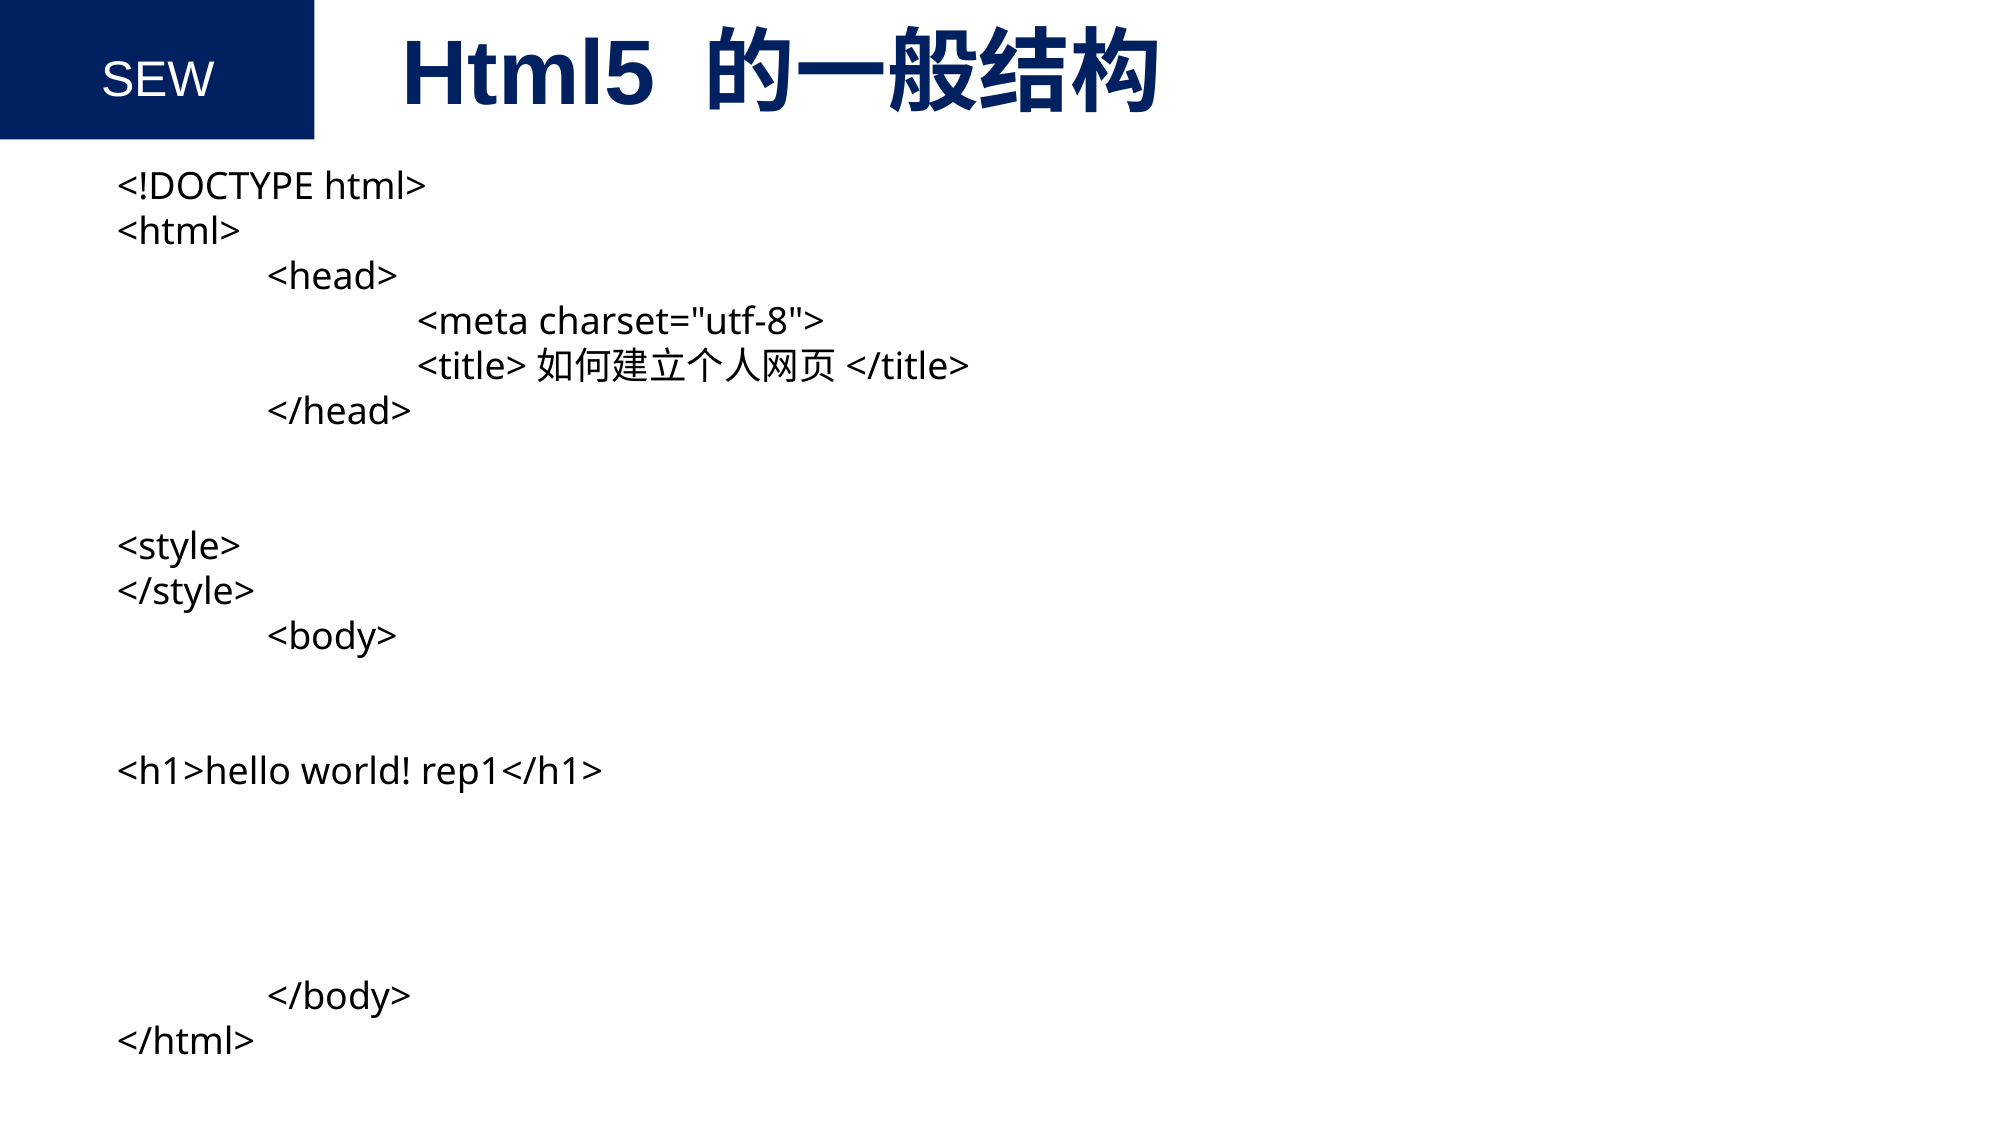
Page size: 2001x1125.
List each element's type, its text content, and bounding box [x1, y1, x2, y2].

text_box Html5 的一般结构 [386, 5, 1178, 131]
text_box [0, 0, 315, 141]
text_box SEW [86, 39, 230, 115]
text_box <!DOCTYPE html> <html> <head> <meta charset="utf-8"> <title>如何建立个人网页</title> </head> <style> </style> <body> <h1>hello world! rep1</h1> </body> </html> [102, 154, 1103, 1070]
